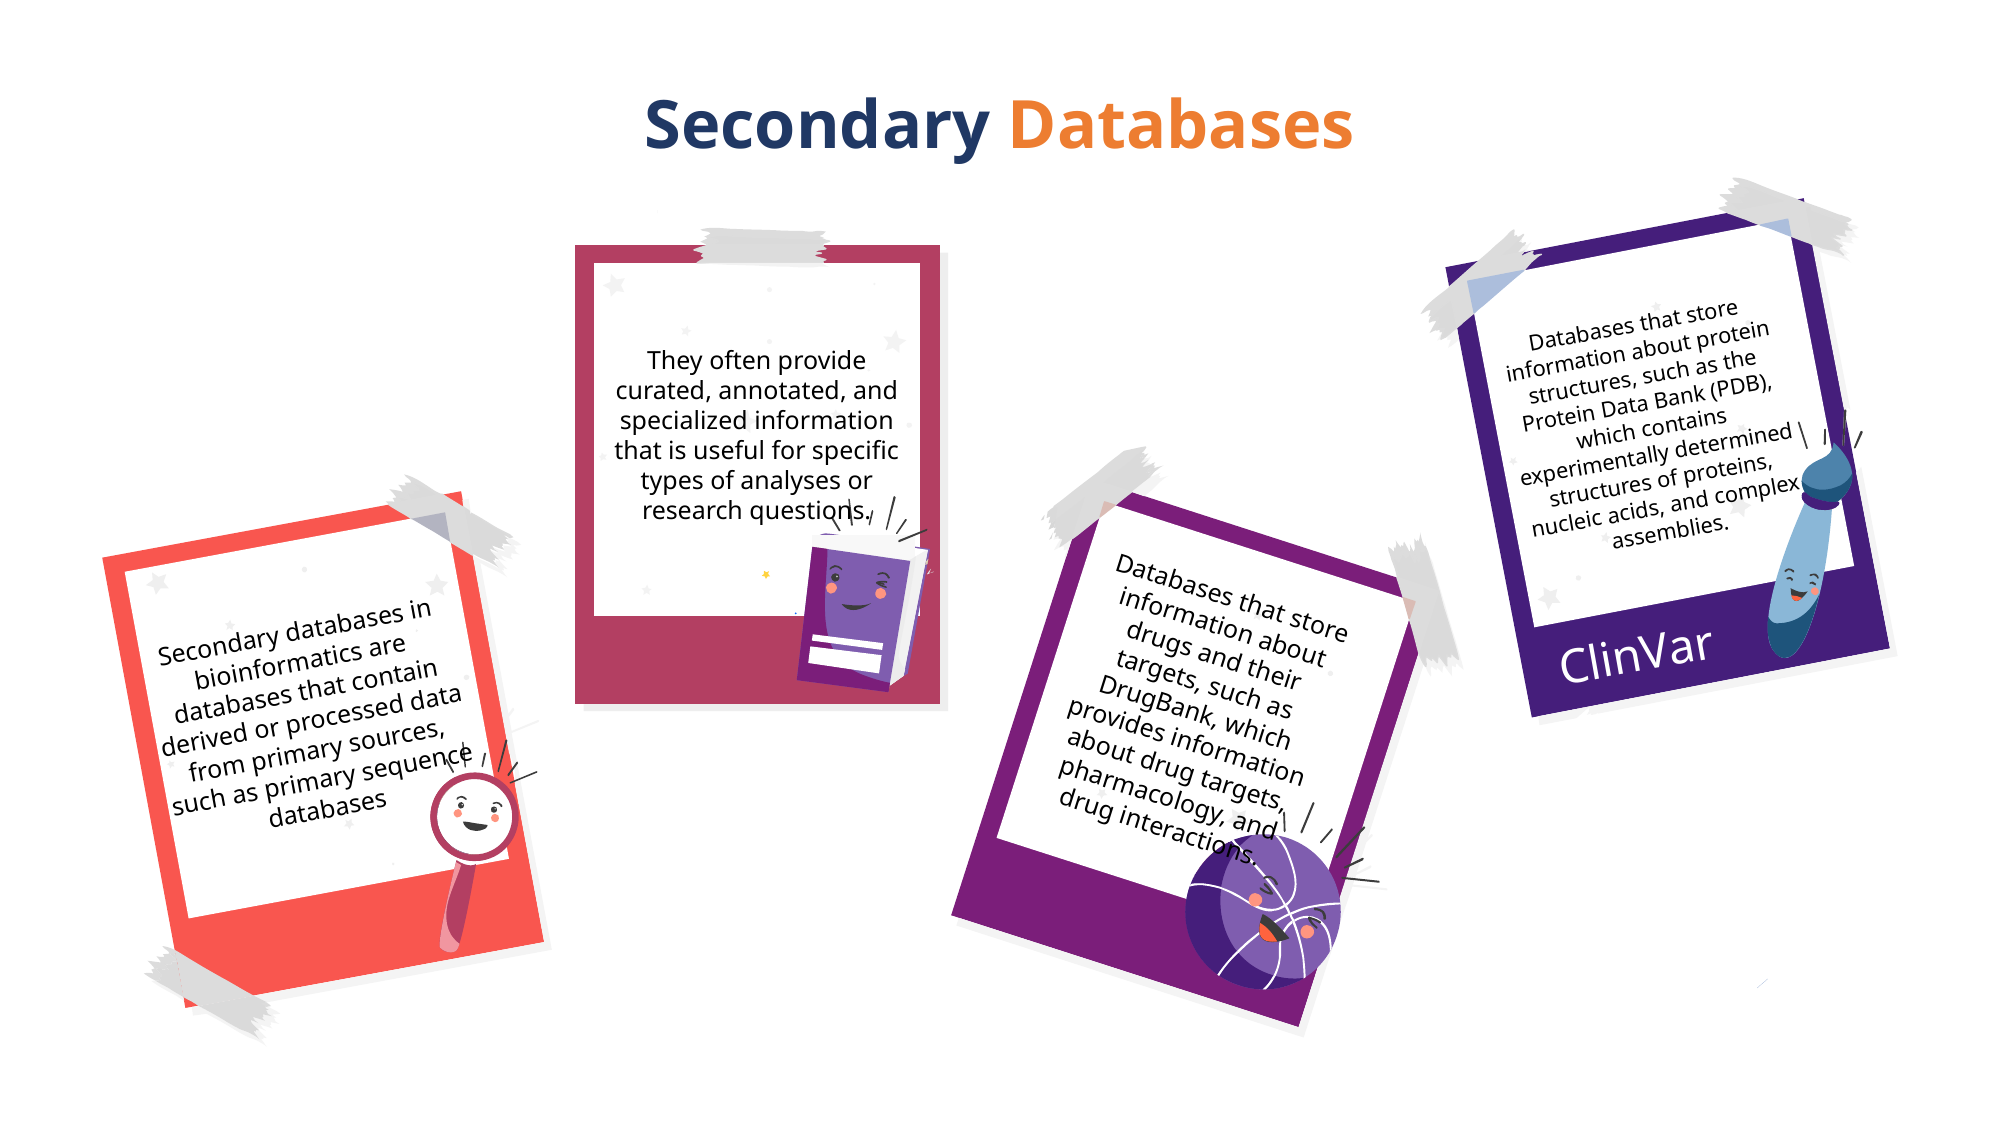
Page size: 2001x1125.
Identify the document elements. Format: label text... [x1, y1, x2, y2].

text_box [1428, 178, 1898, 726]
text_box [574, 209, 949, 712]
text_box Secondary Databases [155, 69, 1845, 175]
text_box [102, 474, 552, 1047]
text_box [951, 446, 1464, 1038]
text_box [578, 324, 936, 708]
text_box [128, 594, 535, 975]
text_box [971, 560, 1374, 978]
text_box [1479, 290, 1878, 687]
text_box [1420, 304, 1428, 314]
